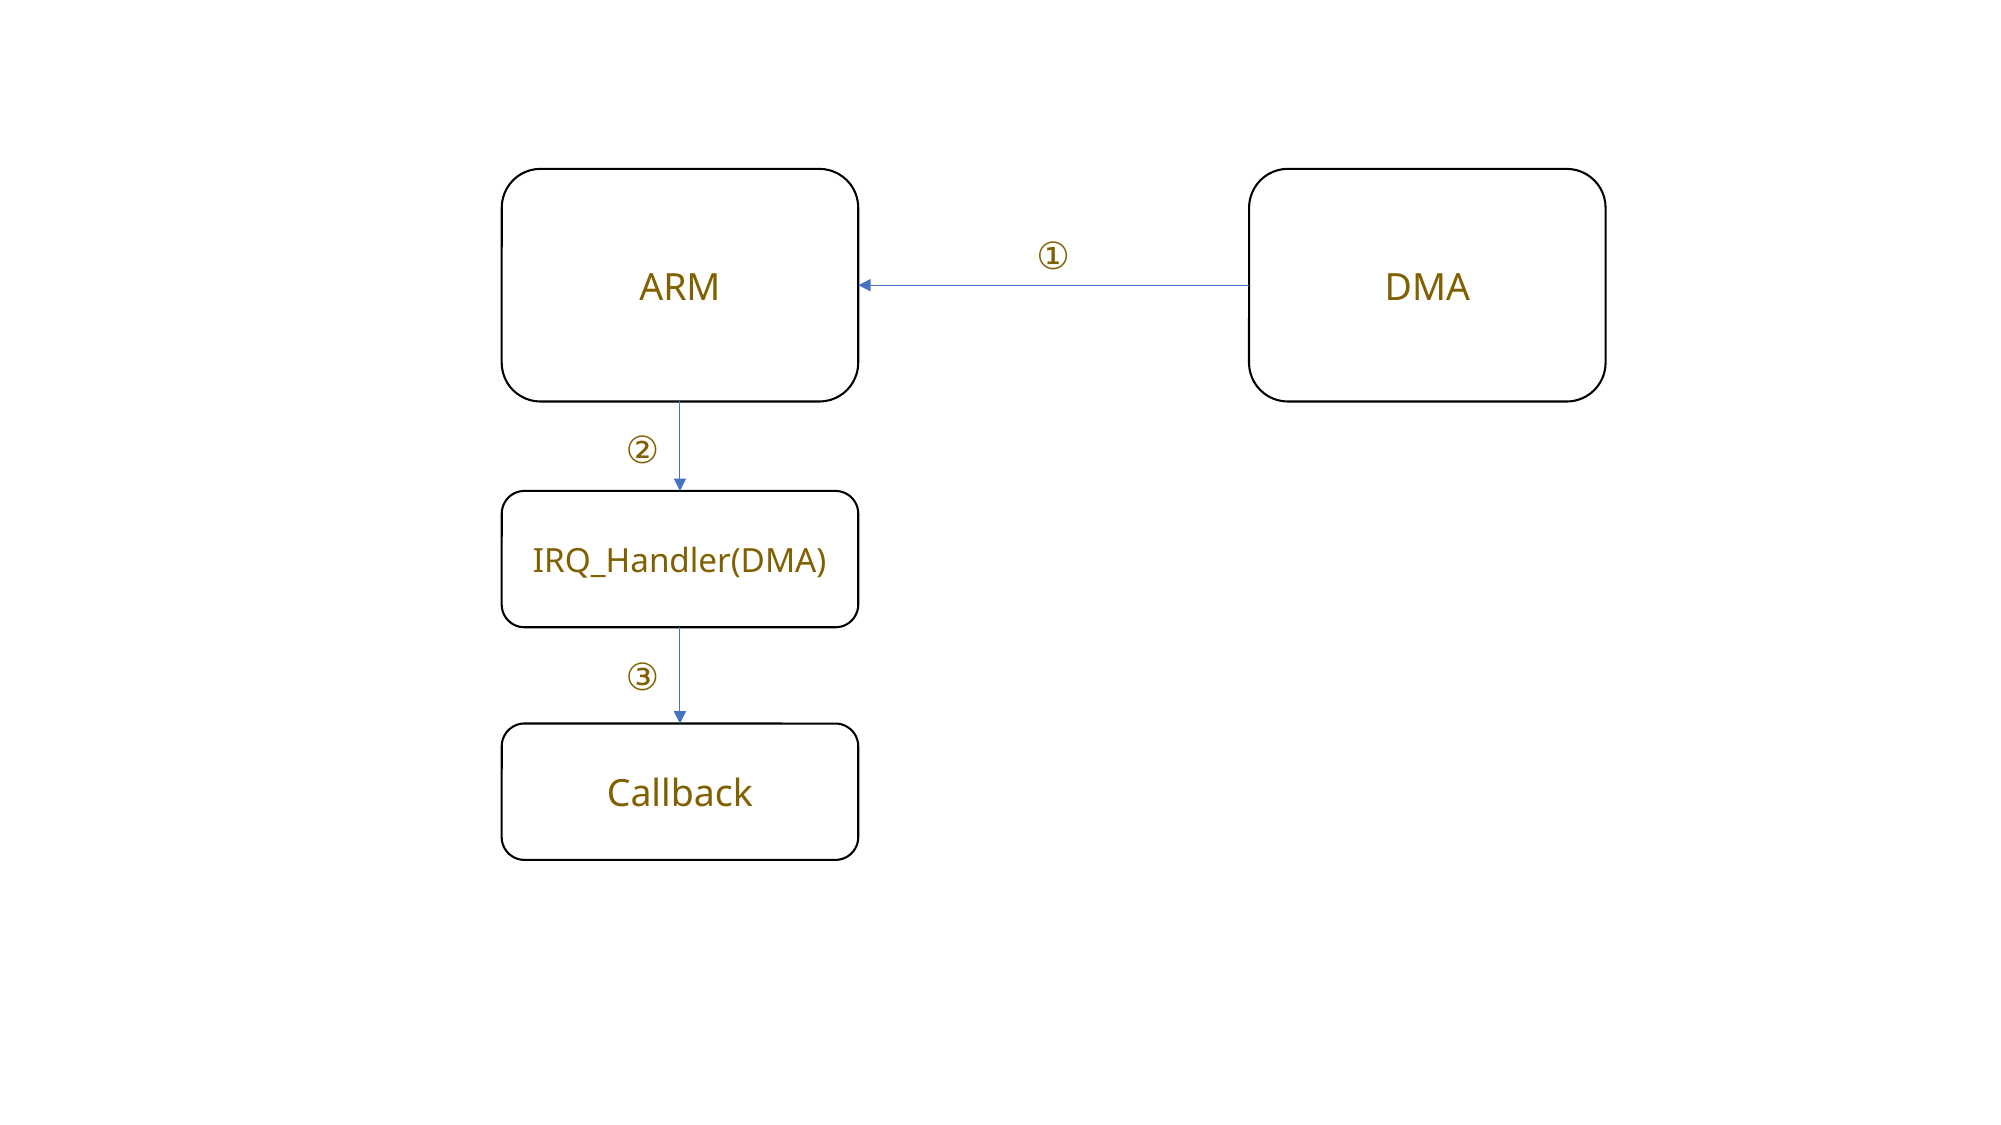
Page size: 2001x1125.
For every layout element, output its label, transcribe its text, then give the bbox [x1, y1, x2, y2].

text_box IRQ_Handler(DMA) [500, 489, 860, 629]
text_box ① [1021, 224, 1086, 285]
text_box Callback [500, 722, 860, 861]
text_box DMA [1247, 167, 1607, 403]
text_box ③ [610, 645, 676, 705]
text_box ② [610, 419, 676, 479]
text_box ARM [500, 167, 860, 403]
